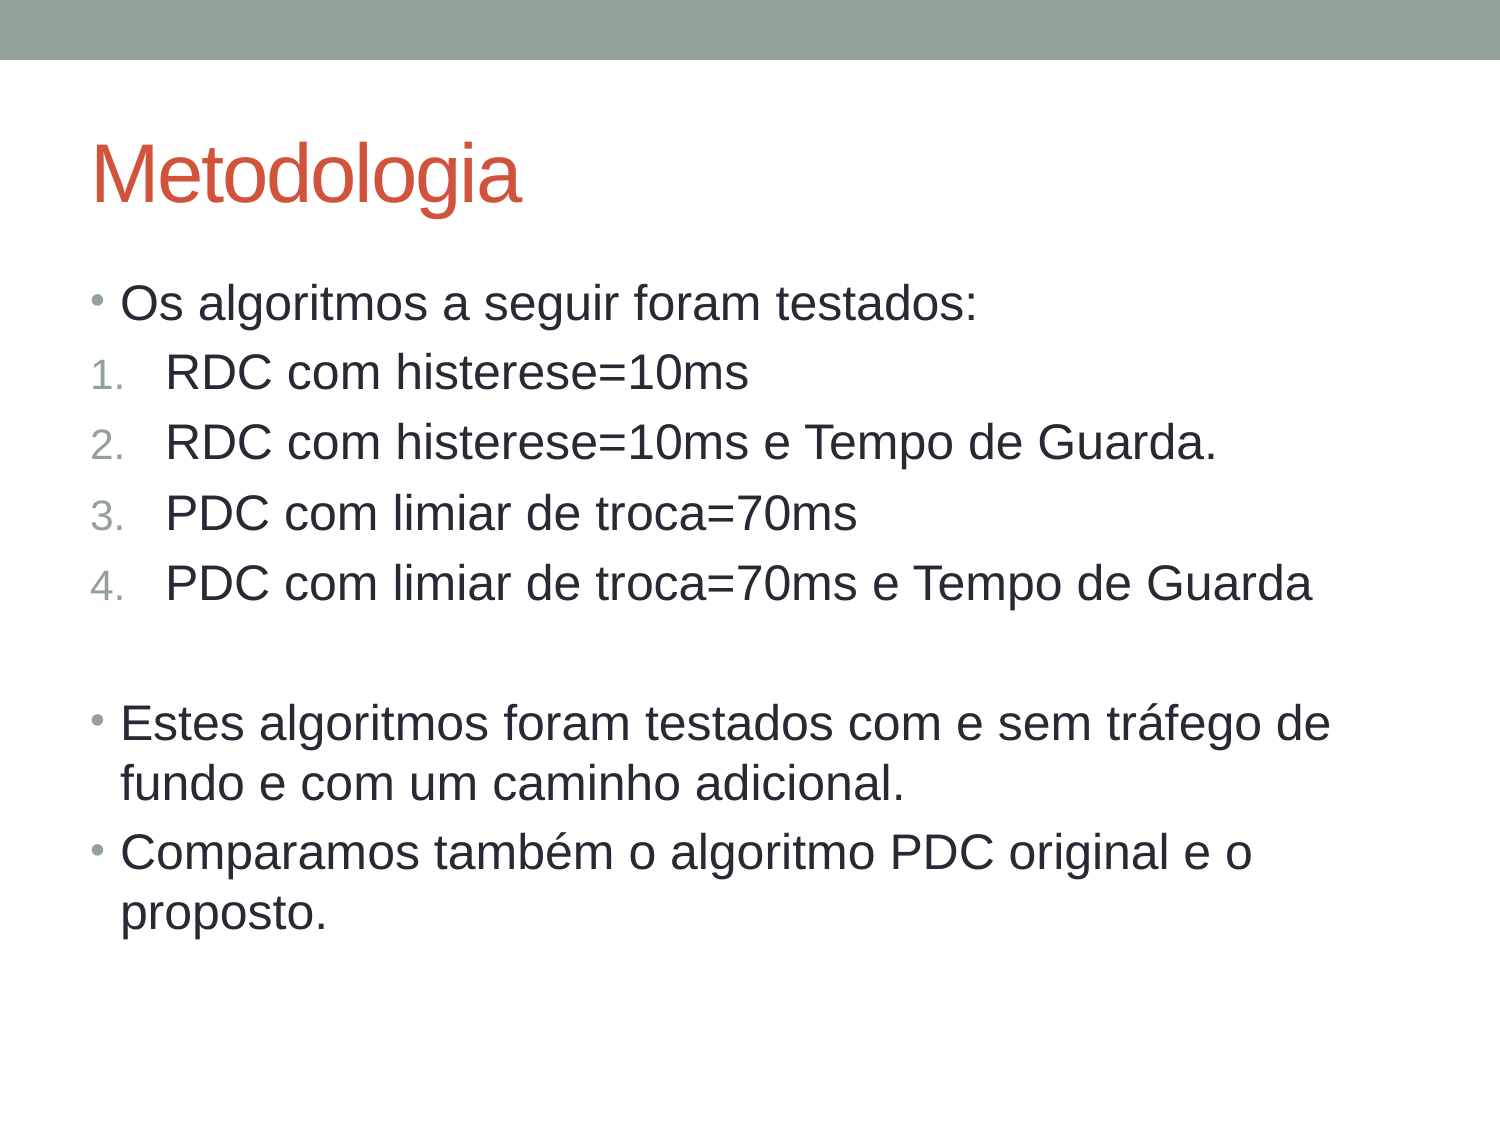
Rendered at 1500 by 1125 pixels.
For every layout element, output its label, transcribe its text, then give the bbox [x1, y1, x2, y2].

title Metodologia [75, 87, 1425, 250]
list Os algoritmos a seguir foram testados: RDC com histerese=10ms RDC com histerese=10ms e Tempo de Guarda. PDC com limiar de troca=70ms PDC com limiar de troca=70ms e Tempo de Guarda Estes algoritmos foram testados com e sem tráfego de fundo e com um caminho adicional. Comparamos também o algoritmo PDC original e o proposto. [75, 262, 1425, 1063]
